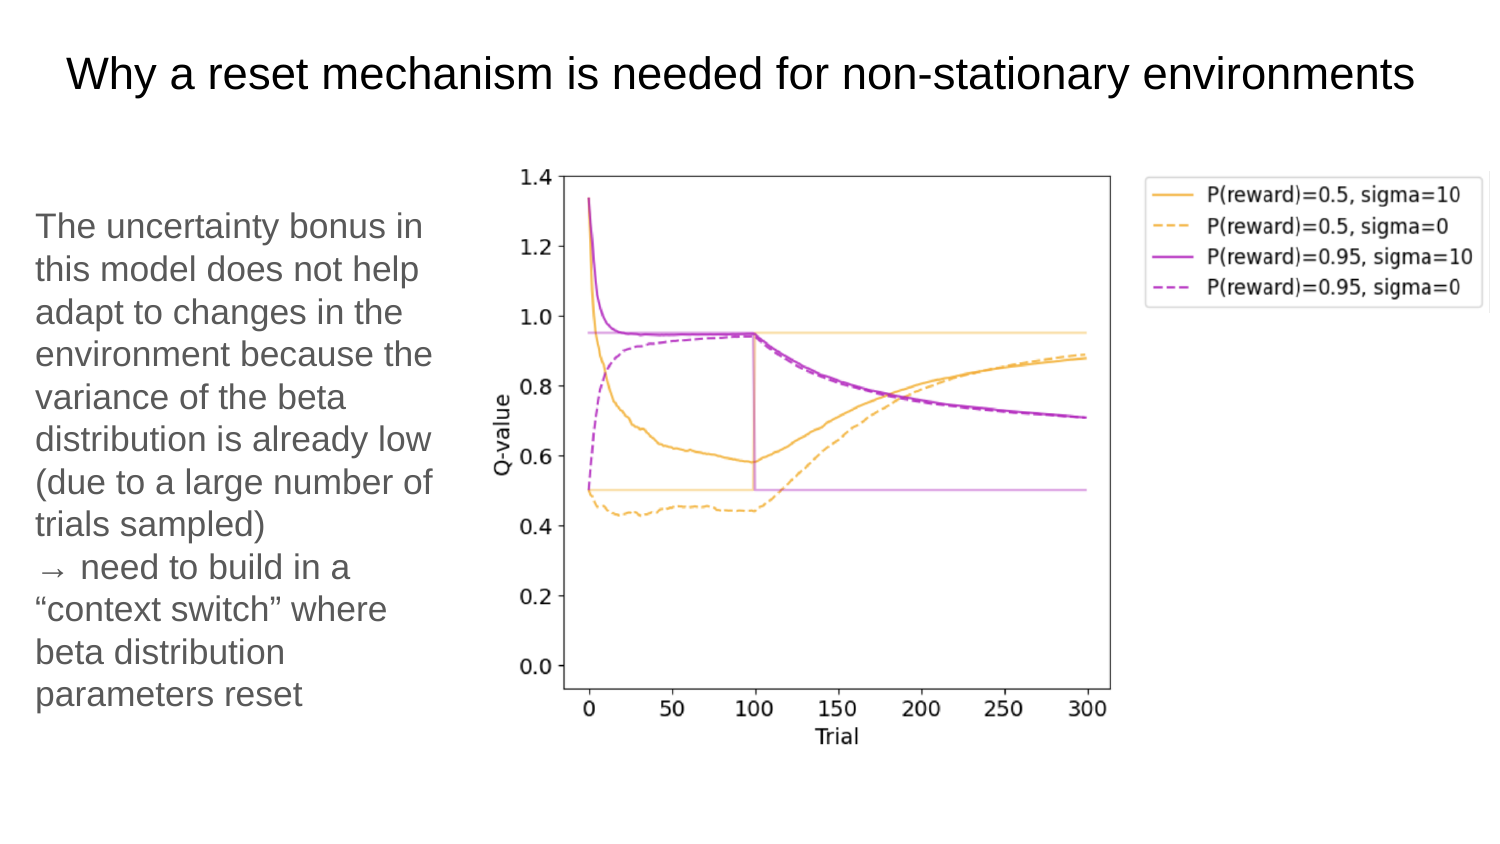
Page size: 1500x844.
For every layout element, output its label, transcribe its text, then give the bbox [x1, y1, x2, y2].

text_box The uncertainty bonus in this model does not help adapt to changes in the environment because the variance of the beta distribution is already low (due to a large number of trials sampled) → need to build in a “context switch” where beta distribution parameters reset [20, 188, 463, 729]
title Why a reset mechanism is needed for non-stationary environments [51, 28, 1449, 123]
picture [468, 137, 1490, 765]
